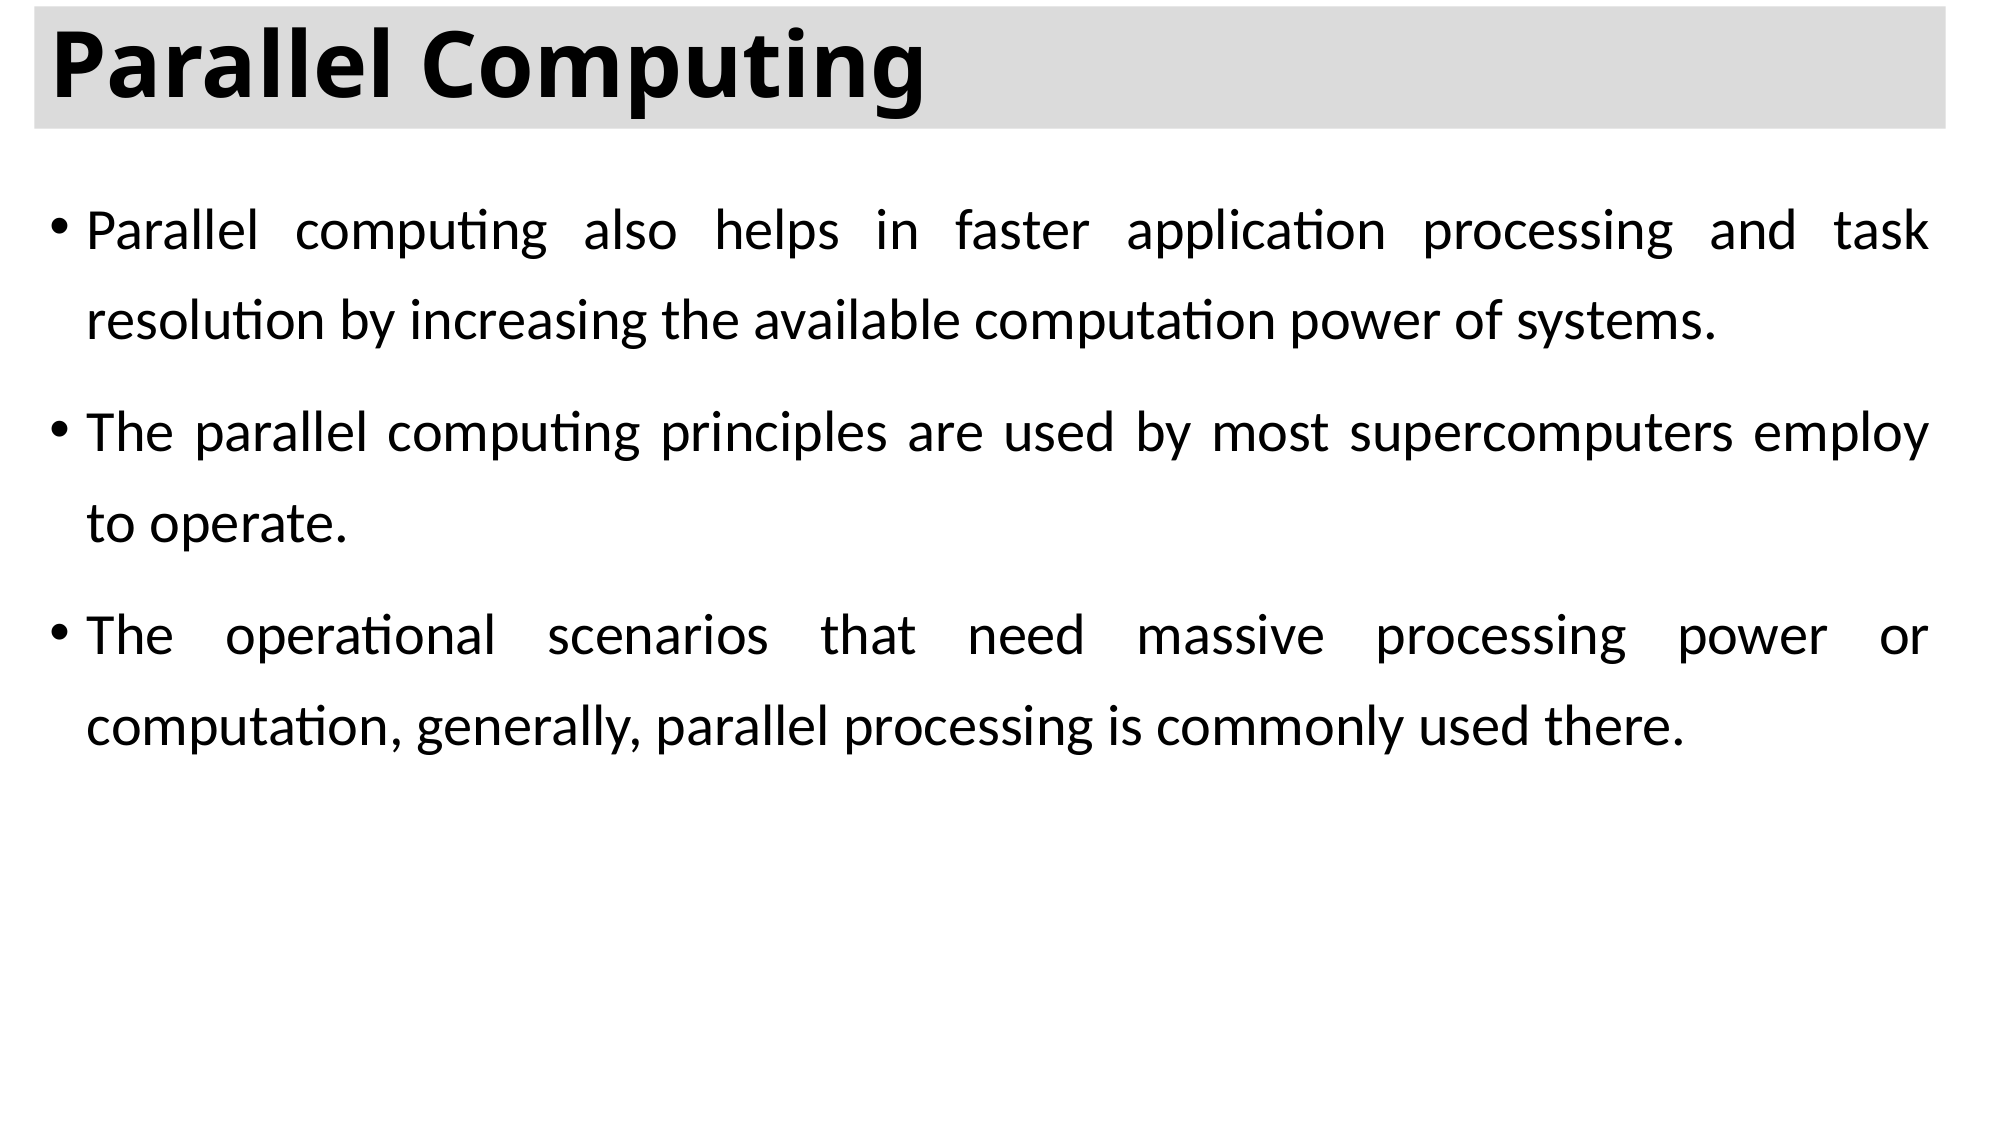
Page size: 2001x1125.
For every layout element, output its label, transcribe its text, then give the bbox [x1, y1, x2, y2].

list Parallel computing also helps in faster application processing and task resolution by increasing the available computation power of systems. The parallel computing principles are used by most supercomputers employ to operate. The operational scenarios that need massive processing power or computation, generally, parallel processing is commonly used there. [34, 162, 1946, 1089]
title Parallel Computing [34, 6, 1946, 129]
